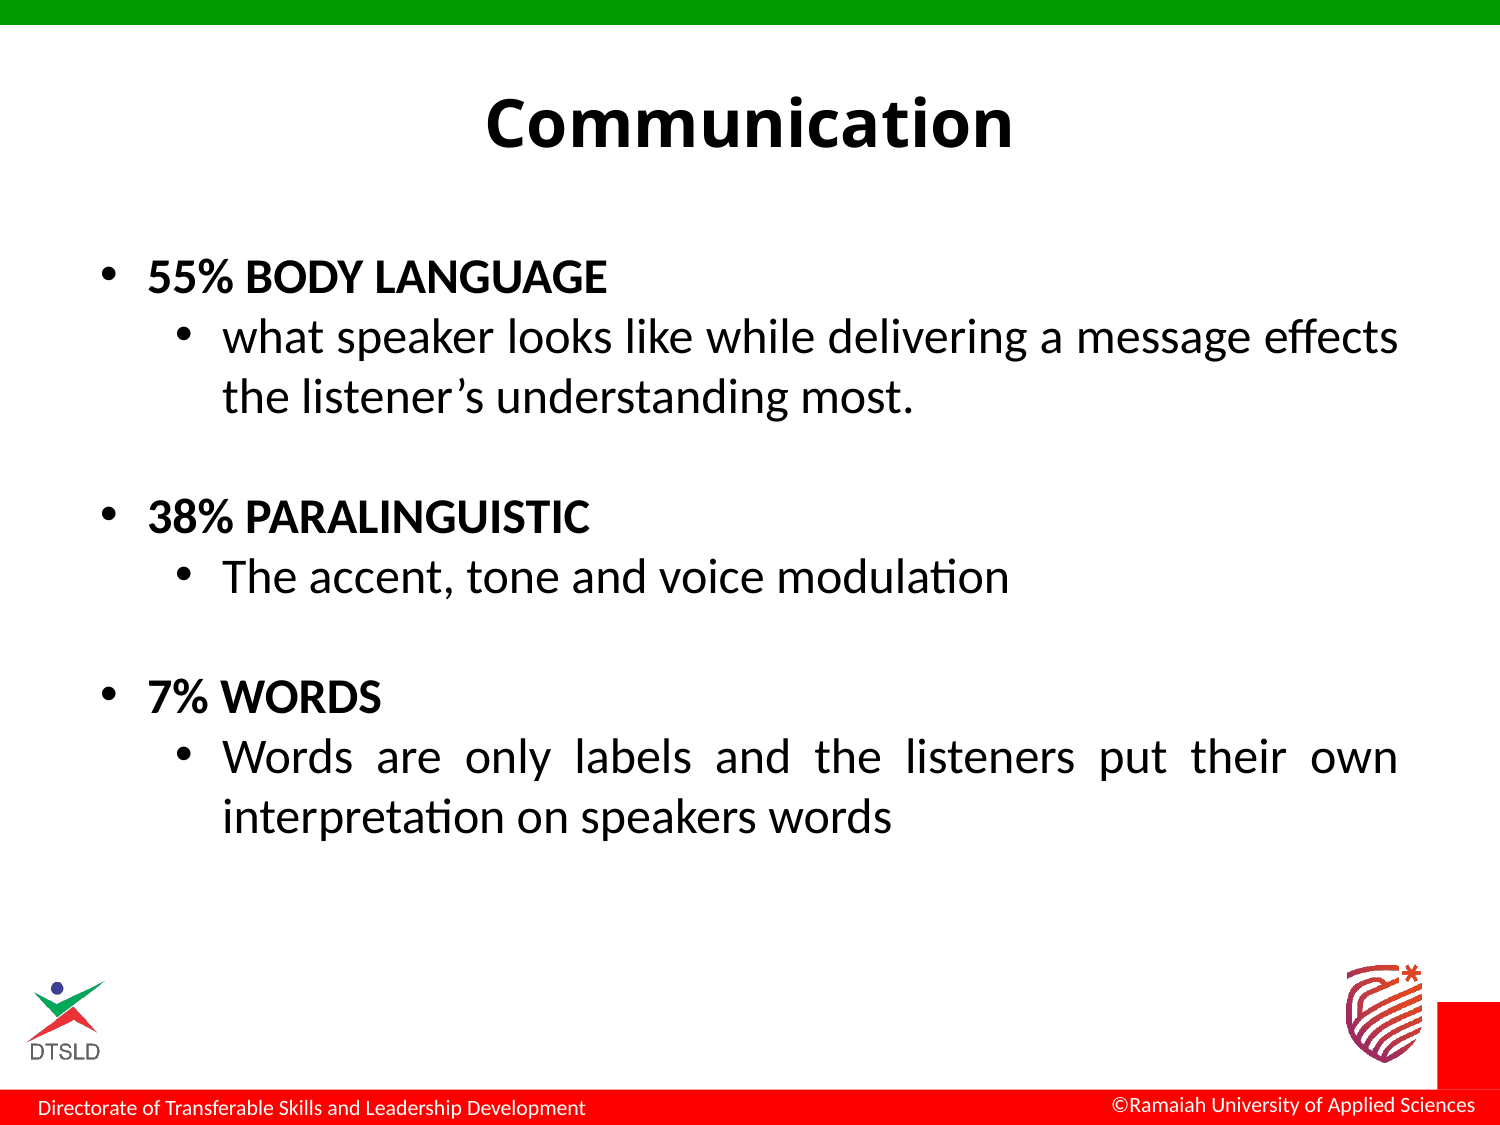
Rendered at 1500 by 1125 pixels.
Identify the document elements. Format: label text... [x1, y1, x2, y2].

text_box Communication [0, 73, 1500, 169]
text_box 55% BODY LANGUAGE what speaker looks like while delivering a message effects the listener’s understanding most. 38% PARALINGUISTIC The accent, tone and voice modulation 7% WORDS Words are only labels and the listeners put their own interpretation on speakers words [85, 235, 1415, 1091]
picture [14, 948, 116, 1092]
picture [1415, 964, 1422, 1063]
